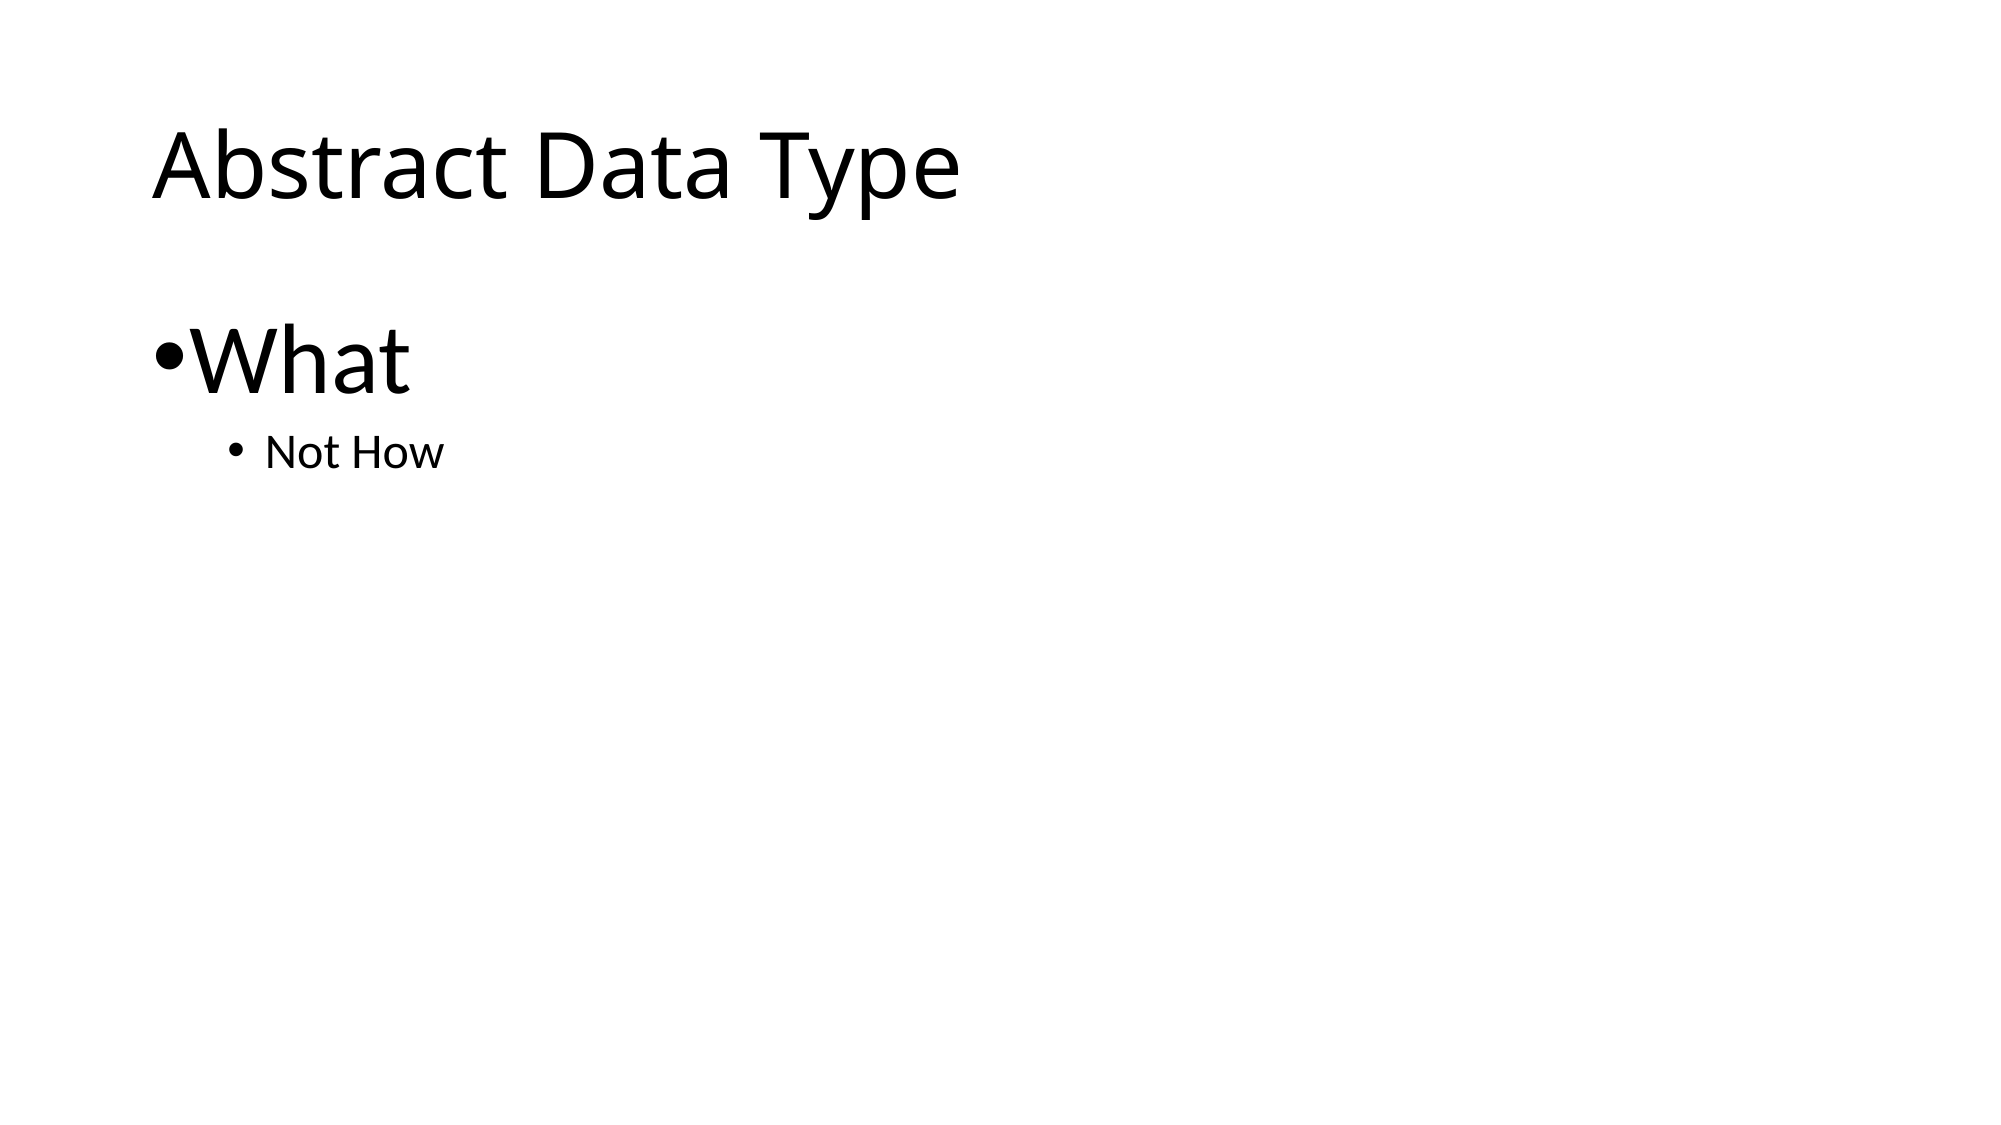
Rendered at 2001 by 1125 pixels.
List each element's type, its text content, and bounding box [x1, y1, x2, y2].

title Abstract Data Type [137, 59, 1863, 278]
list What Not How [137, 299, 1863, 1014]
